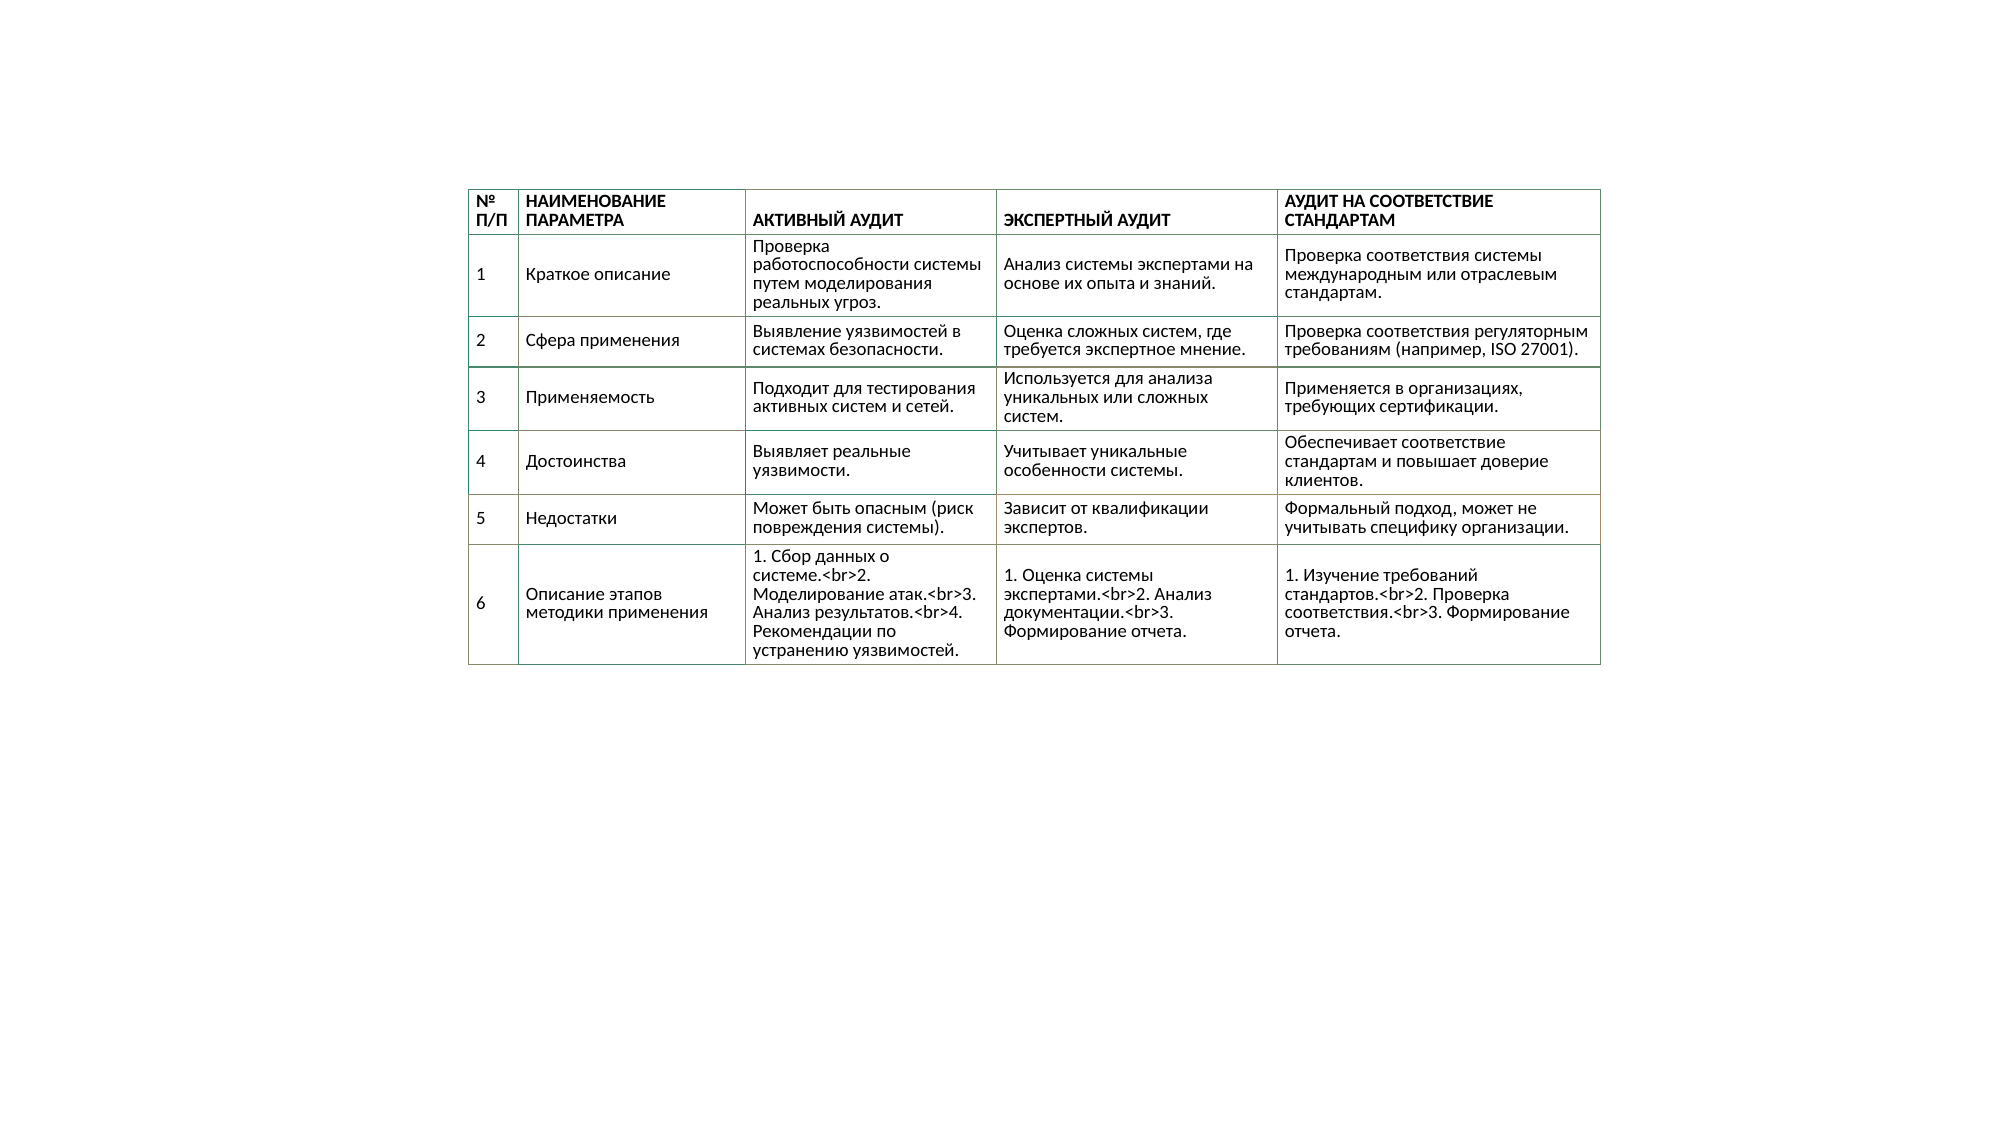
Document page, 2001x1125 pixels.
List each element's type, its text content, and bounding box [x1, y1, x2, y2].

table_header № П/П [469, 190, 518, 234]
table_cell Сфера применения [519, 317, 745, 366]
table_cell 2 [469, 317, 518, 366]
table_header ЭКСПЕРТНЫЙ АУДИТ [997, 190, 1277, 234]
table_header АУДИТ НА СООТВЕТСТВИЕ СТАНДАРТАМ [1278, 190, 1600, 234]
table_cell Проверка соответствия регуляторным требованиям (например, ISO 27001). [1278, 317, 1600, 366]
table_cell 5 [469, 495, 518, 544]
table_cell Проверка соответствия системы международным или отраслевым стандартам. [1278, 235, 1600, 316]
table_cell Выявляет реальные уязвимости. [746, 431, 996, 494]
table_cell Достоинства [519, 431, 745, 494]
table_cell Применяется в организациях, требующих сертификации. [1278, 368, 1600, 430]
table_cell Недостатки [519, 495, 745, 544]
table_header НАИМЕНОВАНИЕ ПАРАМЕТРА [519, 190, 745, 234]
table_cell 1. Оценка системы экспертами.<br>2. Анализ документации.<br>3. Формирование отчета. [997, 545, 1277, 664]
table_cell 4 [469, 431, 518, 494]
table_cell 1 [469, 235, 518, 316]
table_cell Может быть опасным (риск повреждения системы). [746, 495, 996, 544]
table_cell Зависит от квалификации экспертов. [997, 495, 1277, 544]
table_cell 1. Сбор данных о системе.<br>2. Моделирование атак.<br>3. Анализ результатов.<br>4. Рекомендации по устранению уязвимостей. [746, 545, 996, 664]
table_cell Описание этапов методики применения [519, 545, 745, 664]
table_cell Применяемость [519, 368, 745, 430]
table_cell Обеспечивает соответствие стандартам и повышает доверие клиентов. [1278, 431, 1600, 494]
table_cell 1. Изучение требований стандартов.<br>2. Проверка соответствия.<br>3. Формирование отчета. [1278, 545, 1600, 664]
table_header АКТИВНЫЙ АУДИТ [746, 190, 996, 234]
table_cell 6 [469, 545, 518, 664]
table_cell Учитывает уникальные особенности системы. [1153, 431, 1277, 494]
table_cell 3 [469, 368, 518, 430]
table_cell Выявление уязвимостей в системах безопасности. [746, 317, 996, 366]
table_cell Анализ системы экспертами на основе их опыта и знаний. [997, 235, 1277, 316]
table_cell Проверка работоспособности системы путем моделирования реальных угроз. [746, 235, 996, 316]
table_cell Используется для анализа уникальных или сложных систем. [997, 368, 1277, 430]
table_cell Оценка сложных систем, где требуется экспертное мнение. [997, 317, 1277, 366]
table_cell Краткое описание [519, 235, 745, 316]
table_cell Подходит для тестирования активных систем и сетей. [746, 368, 996, 430]
table_cell Учитывает уникальные особенности системы. [997, 431, 1122, 494]
text_box [1122, 398, 1153, 504]
table_cell Формальный подход, может не учитывать специфику организации. [1278, 495, 1600, 544]
